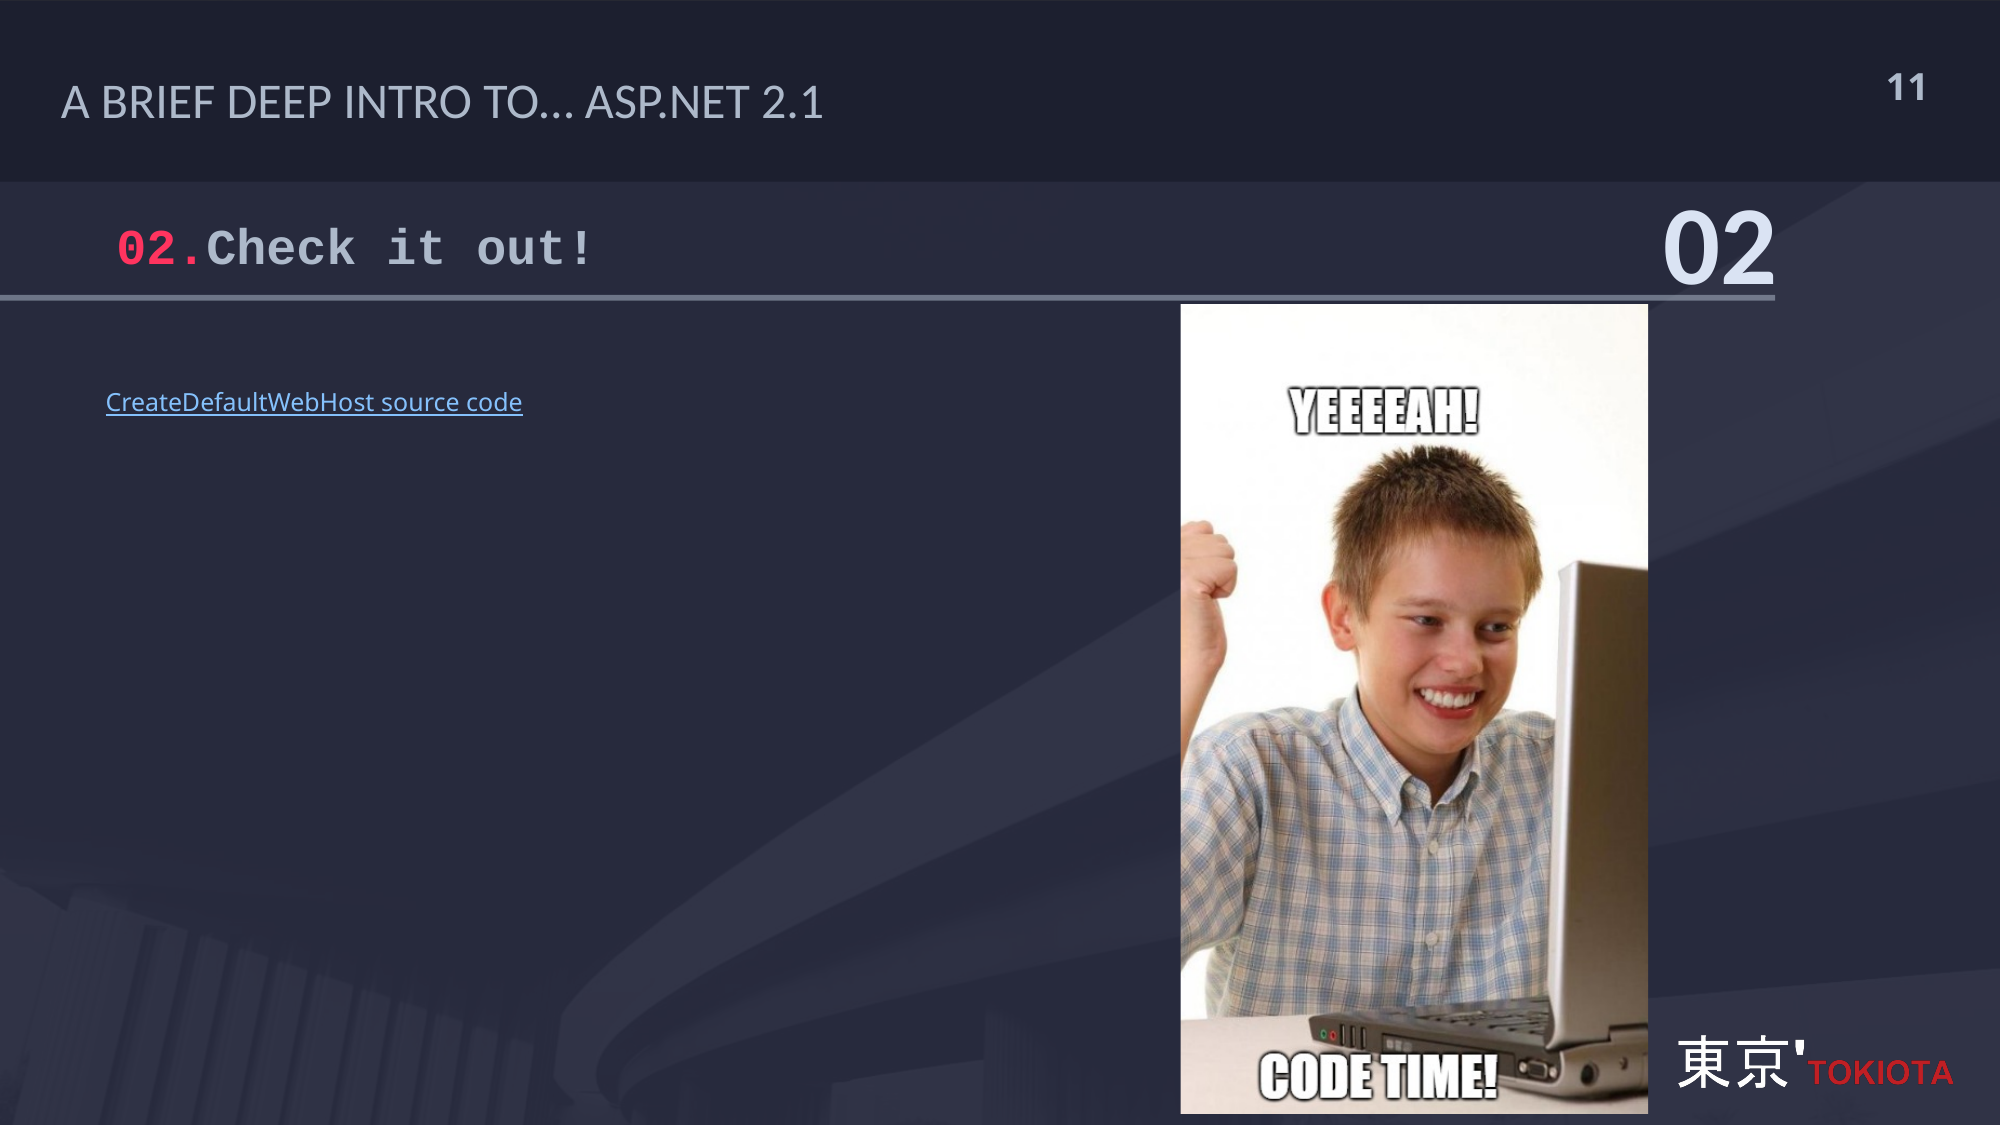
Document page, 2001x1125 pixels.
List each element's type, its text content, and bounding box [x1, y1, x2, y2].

text_box A BRIEF DEEP INTRO TO… ASP.NET 2.1 [46, 61, 1171, 136]
subtitle CreateDefaultWebHost source code [90, 379, 1180, 1047]
picture [1180, 304, 1649, 1114]
title 02.Check it out! [101, 213, 1171, 267]
text_box 02 [1648, 164, 1793, 315]
